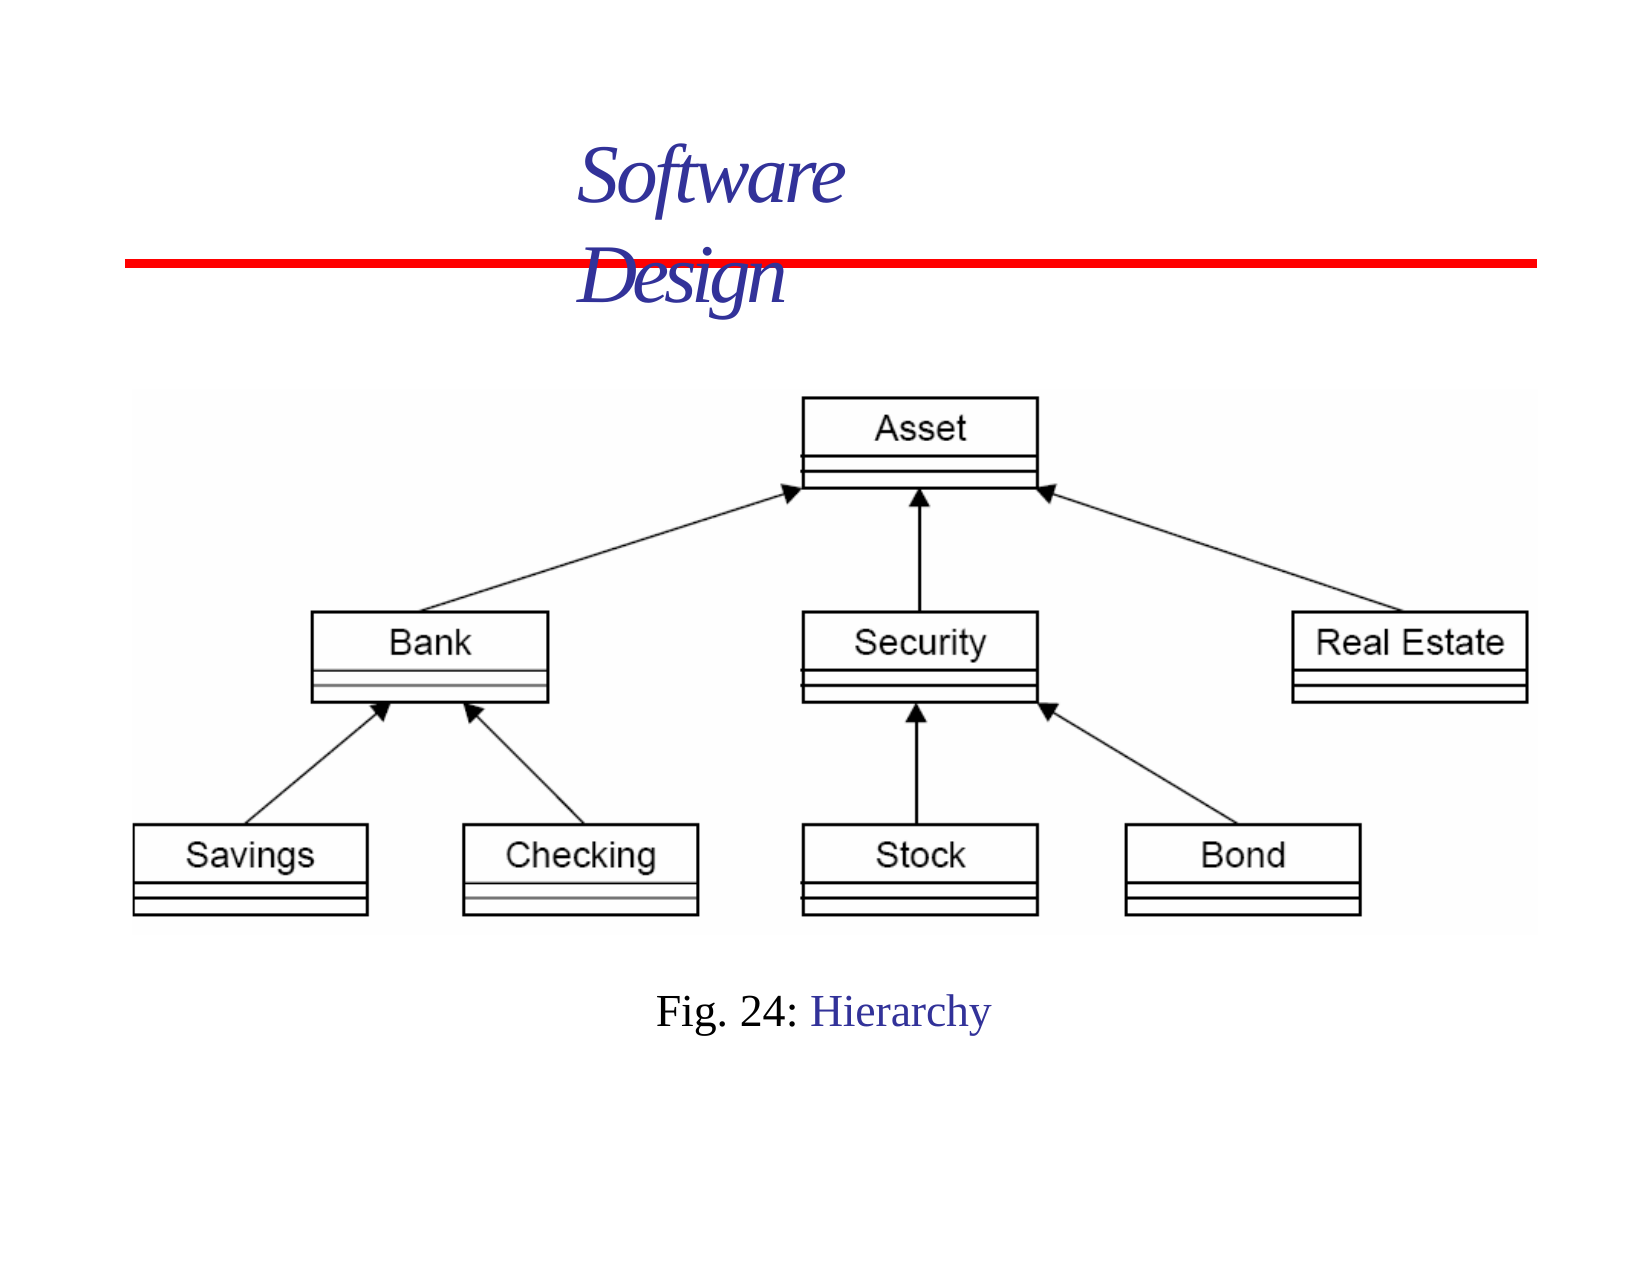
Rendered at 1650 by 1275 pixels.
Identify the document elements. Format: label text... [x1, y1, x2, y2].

text_box [132, 389, 1538, 935]
title Software Design [575, 117, 1074, 333]
text_box Fig. 24: Hierarchy [653, 978, 996, 1036]
